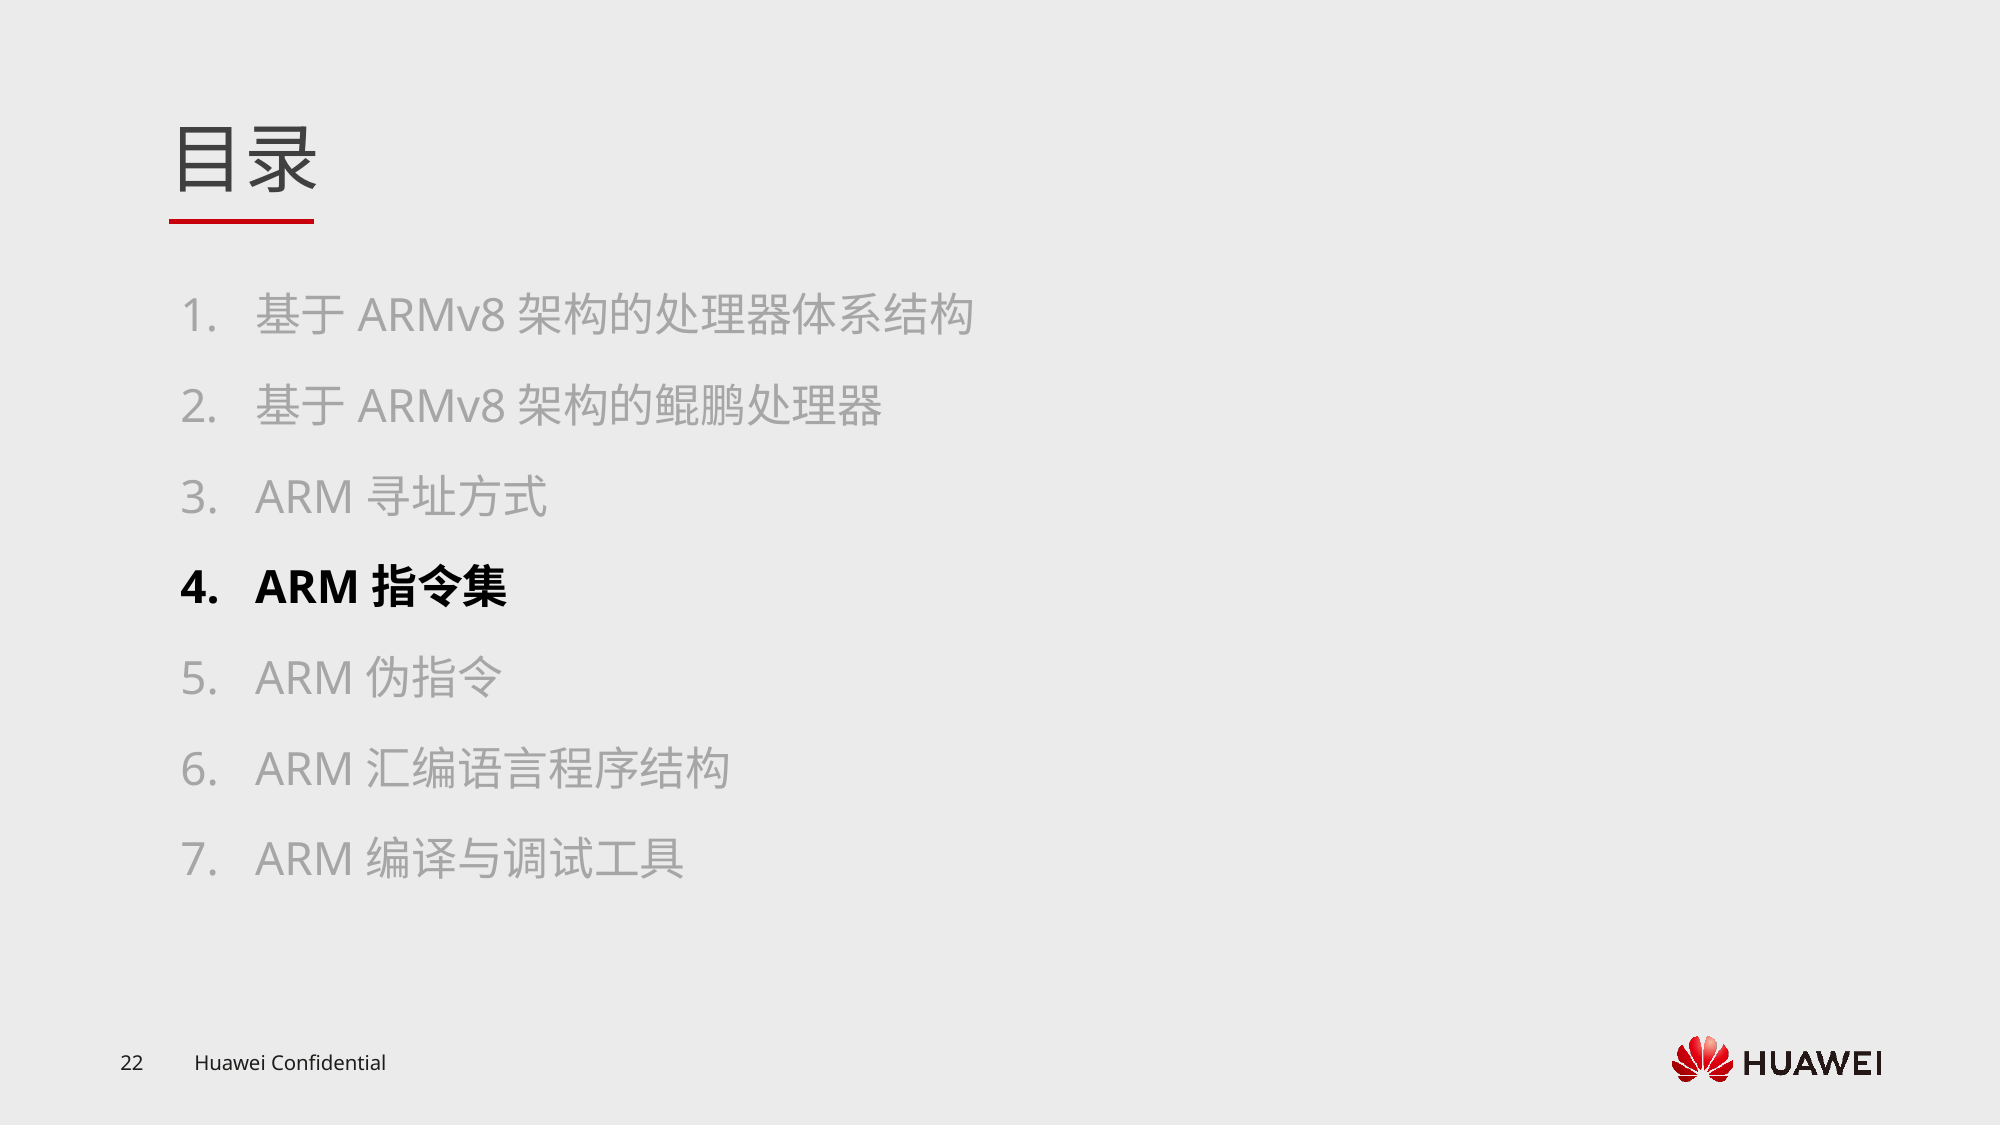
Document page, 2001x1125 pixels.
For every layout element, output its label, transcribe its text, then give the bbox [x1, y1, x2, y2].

picture [1672, 1036, 1881, 1082]
list 基于ARMv8架构的处理器体系结构 基于ARMv8架构的鲲鹏处理器 ARM寻址方式 ARM指令集 ARM伪指令 ARM汇编语言程序结构 ARM编译与调试工具 [166, 257, 1834, 926]
